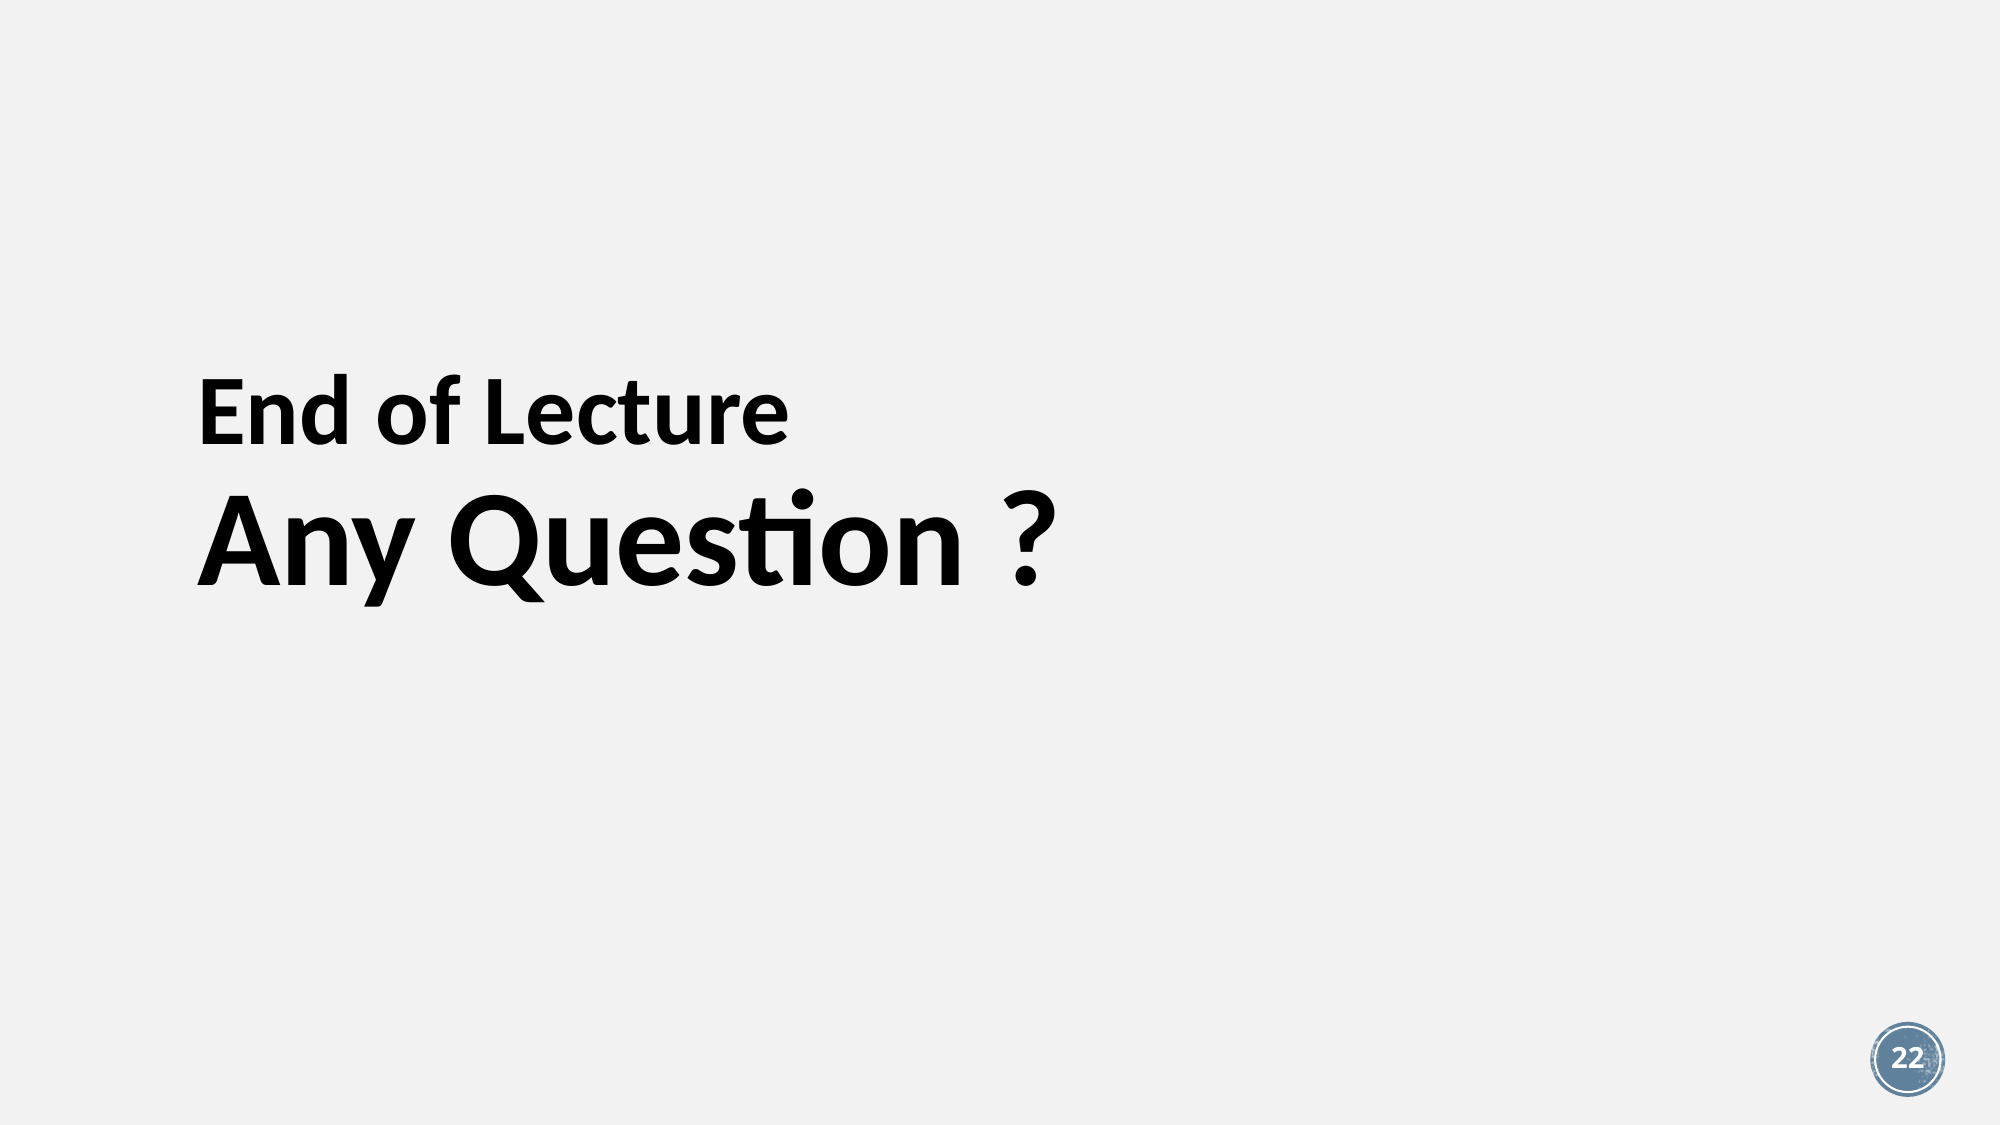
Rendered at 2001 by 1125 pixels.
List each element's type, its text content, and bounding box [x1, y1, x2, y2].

title End of Lecture Any Question ? [182, 253, 1833, 720]
slide_number 22 [1855, 1028, 1961, 1089]
